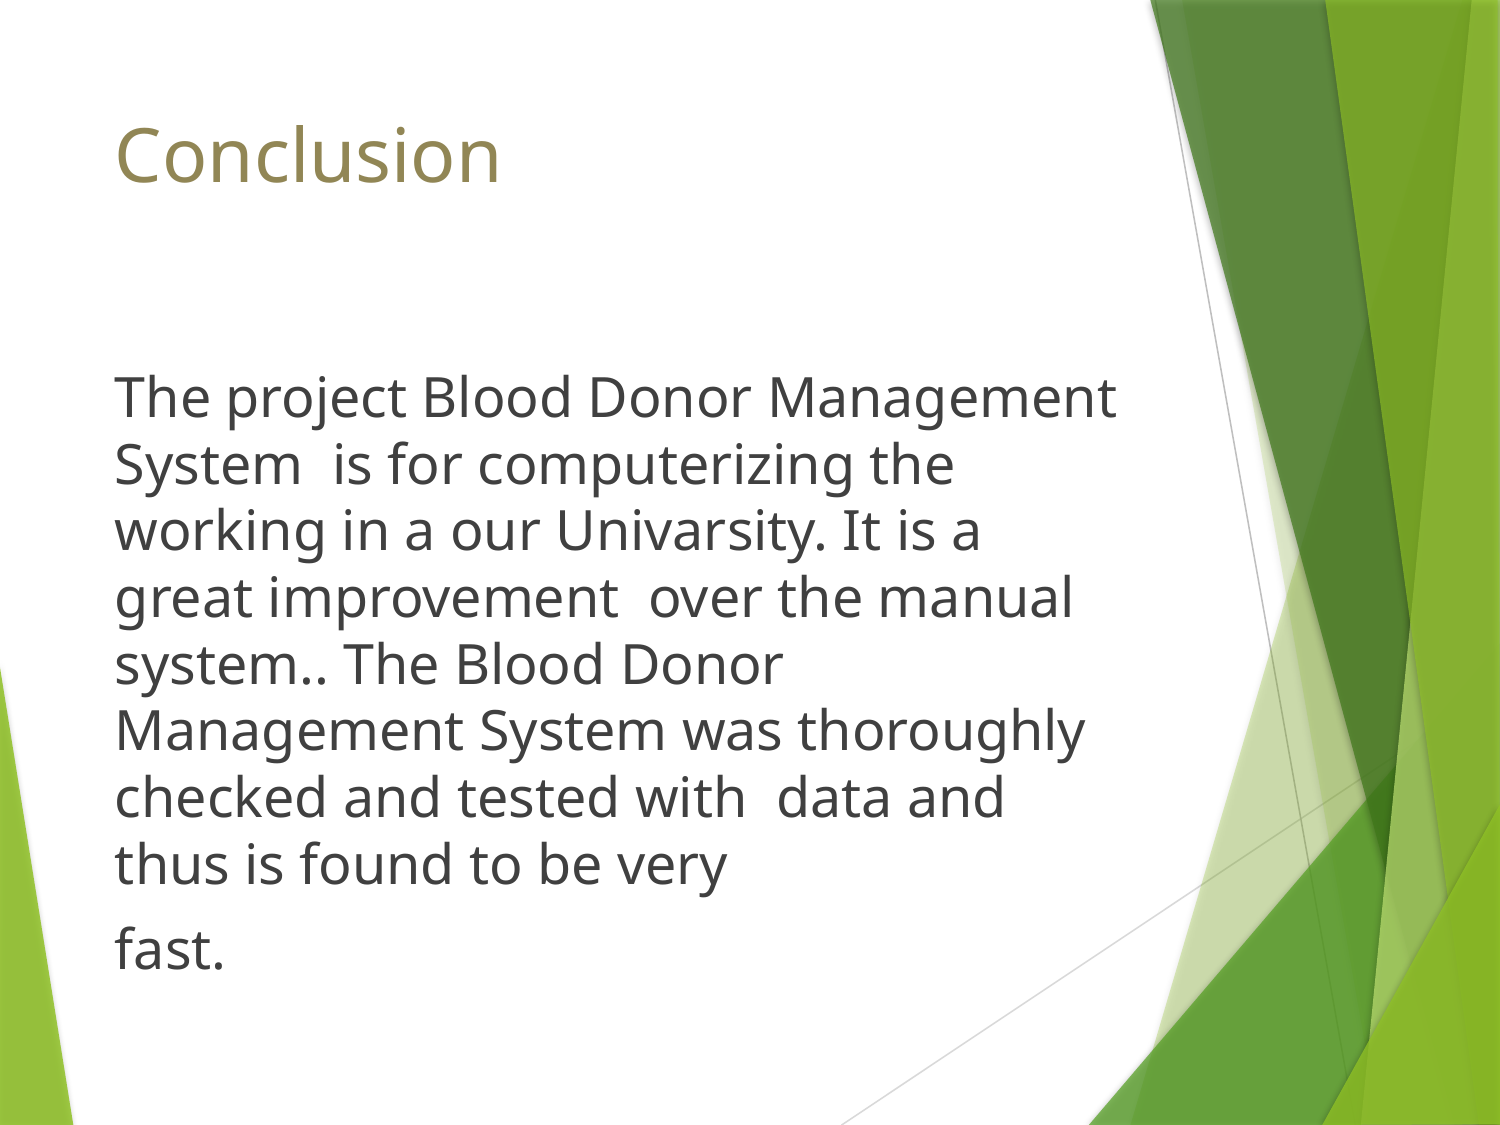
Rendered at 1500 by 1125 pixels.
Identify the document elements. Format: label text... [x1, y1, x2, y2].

title Conclusion [99, 99, 1142, 317]
list The project Blood Donor Management System is for computerizing the working in a our Univarsity. It is a great improvement over the manual system.. The Blood Donor Management System was thoroughly checked and tested with data and thus is found to be very fast. [99, 354, 1142, 992]
